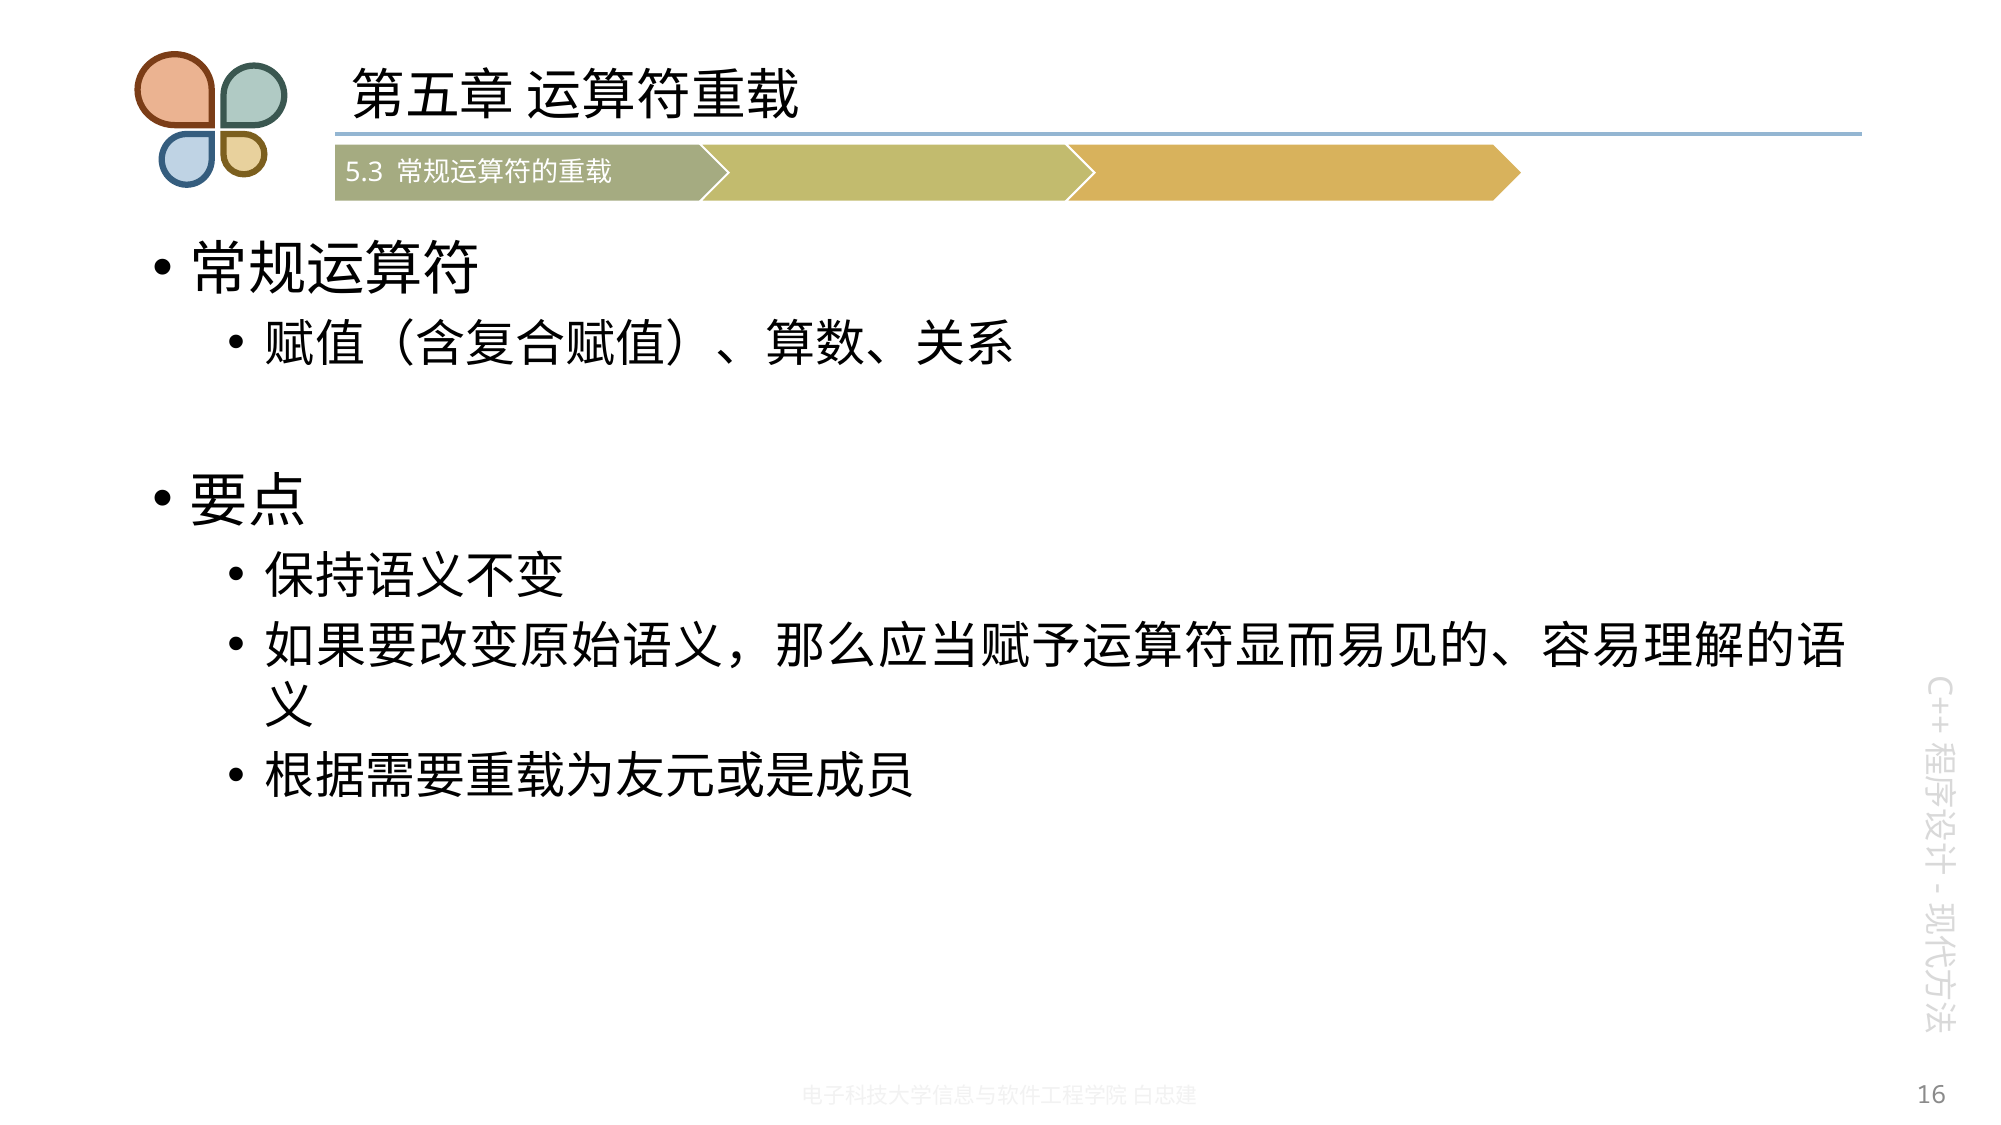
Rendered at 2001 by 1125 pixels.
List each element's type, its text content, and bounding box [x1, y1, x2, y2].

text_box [333, 143, 1524, 202]
list 常规运算符 赋值（含复合赋值）、算数、关系 要点 保持语义不变 如果要改变原始语义，那么应当赋予运算符显而易见的、容易理解的语义 根据需要重载为友元或是成员 [137, 223, 1863, 1066]
title 第五章 运算符重载 [335, 59, 1863, 134]
slide_number 16 [1862, 1065, 2000, 1125]
